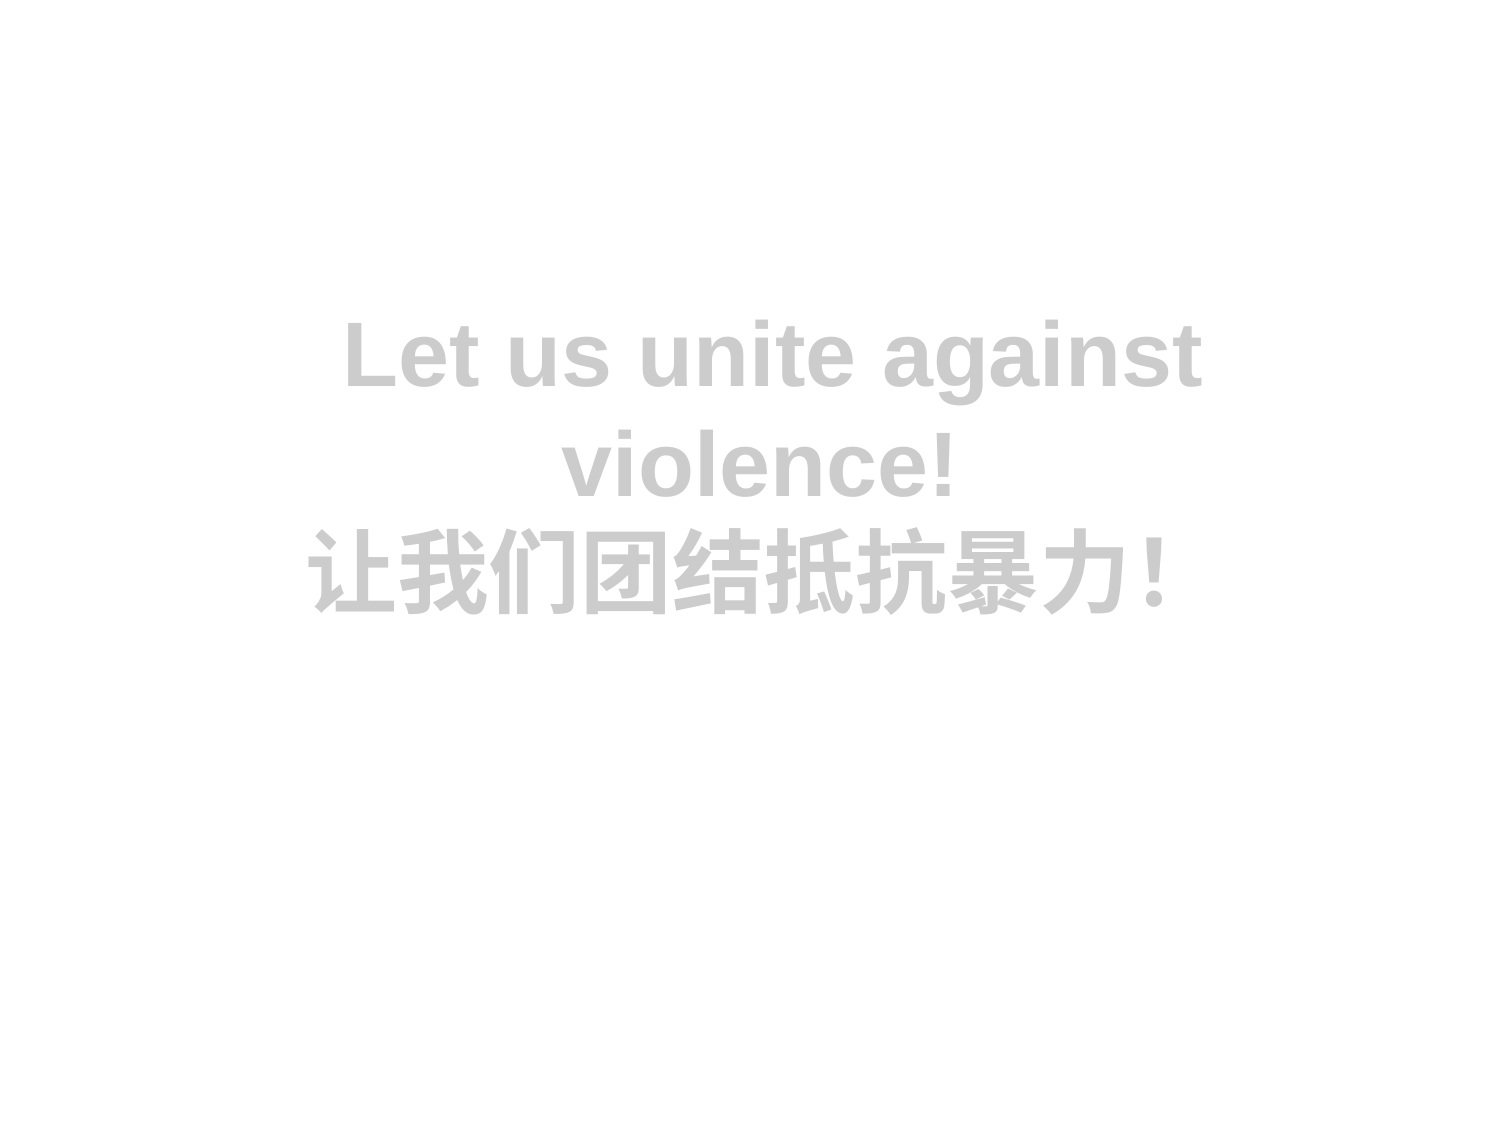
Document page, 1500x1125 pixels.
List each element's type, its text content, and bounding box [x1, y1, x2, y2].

text_box Let us unite against violence! 让我们团结抵抗暴力！ [133, 329, 1414, 591]
